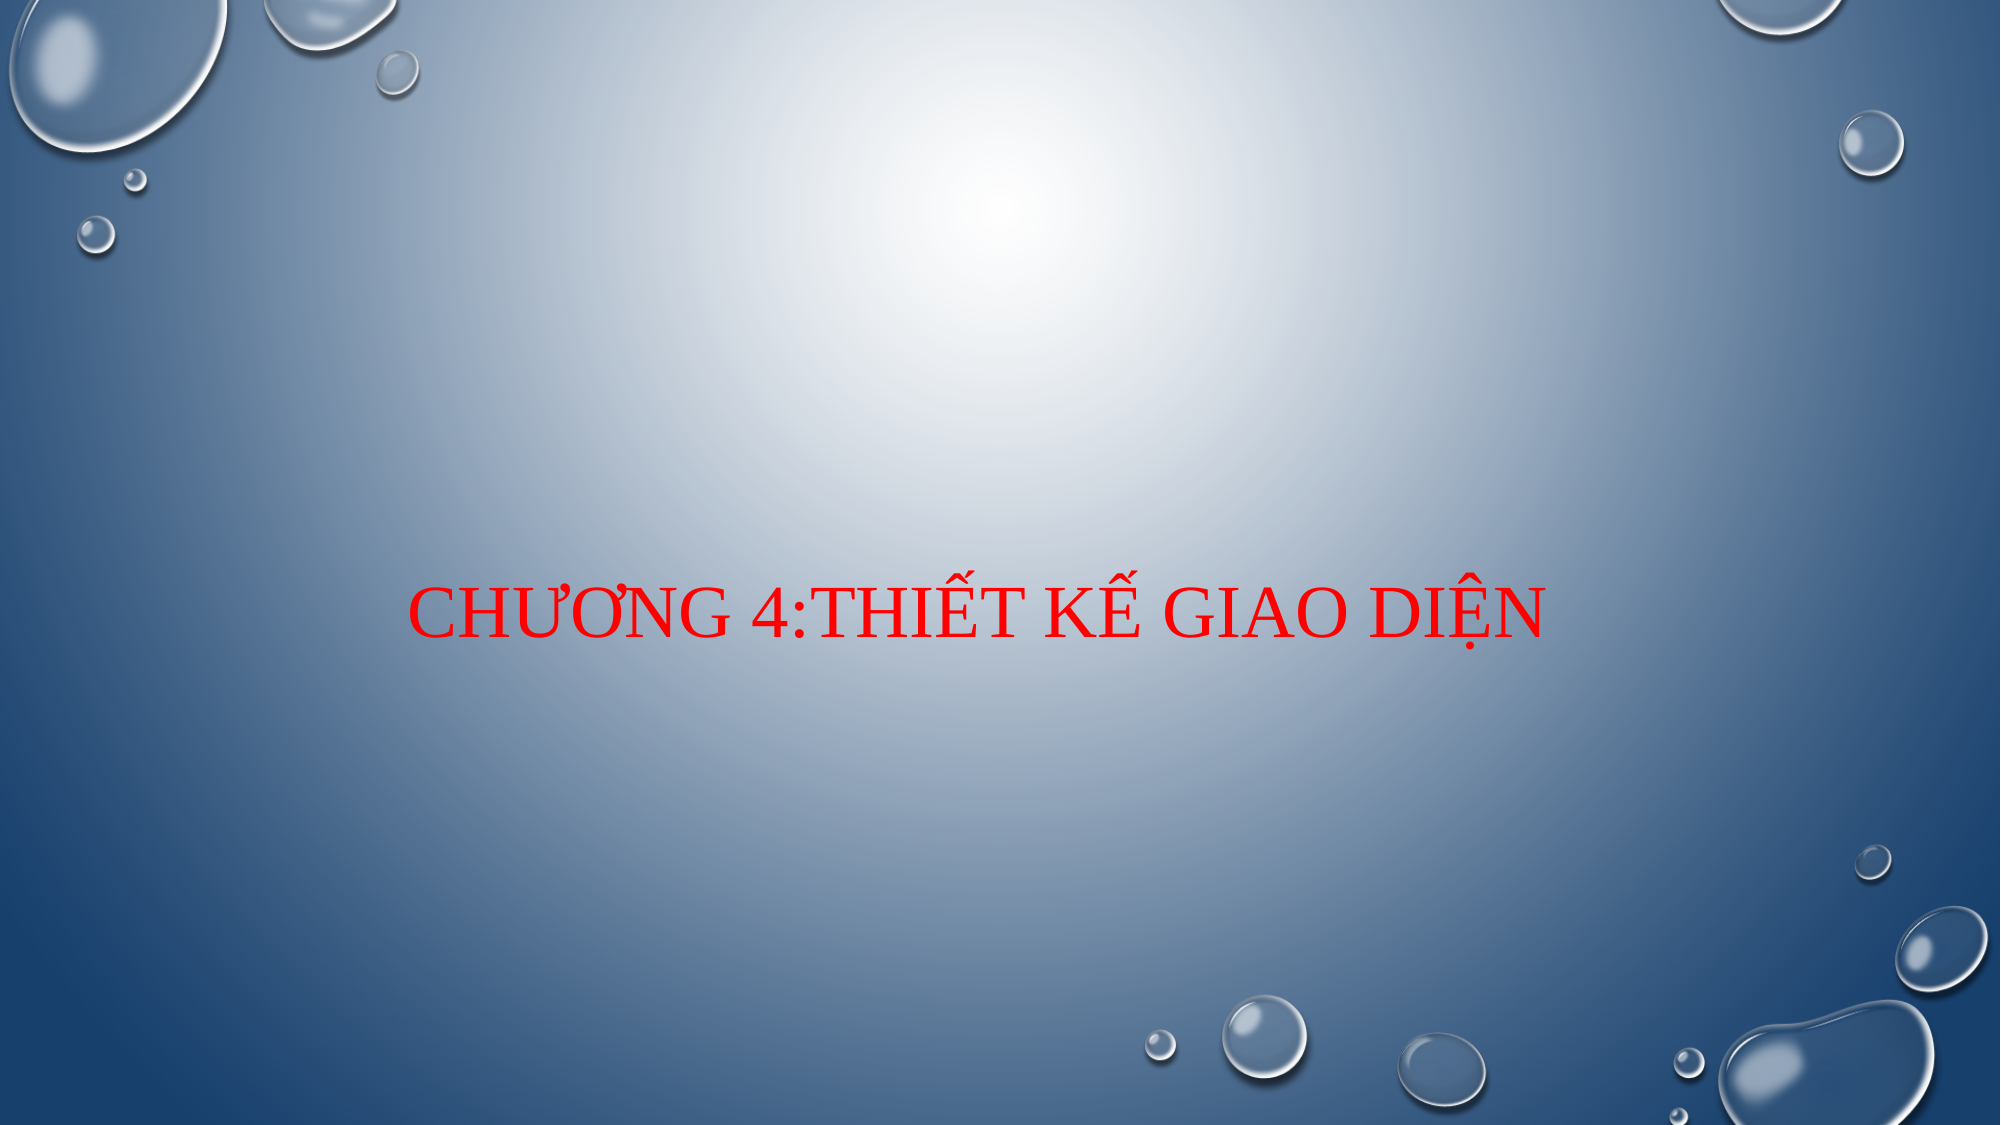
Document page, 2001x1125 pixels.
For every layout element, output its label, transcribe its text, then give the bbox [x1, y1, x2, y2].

title Chương 4:thiết kế giao diện [106, 101, 1851, 1125]
picture [0, 0, 2000, 1125]
